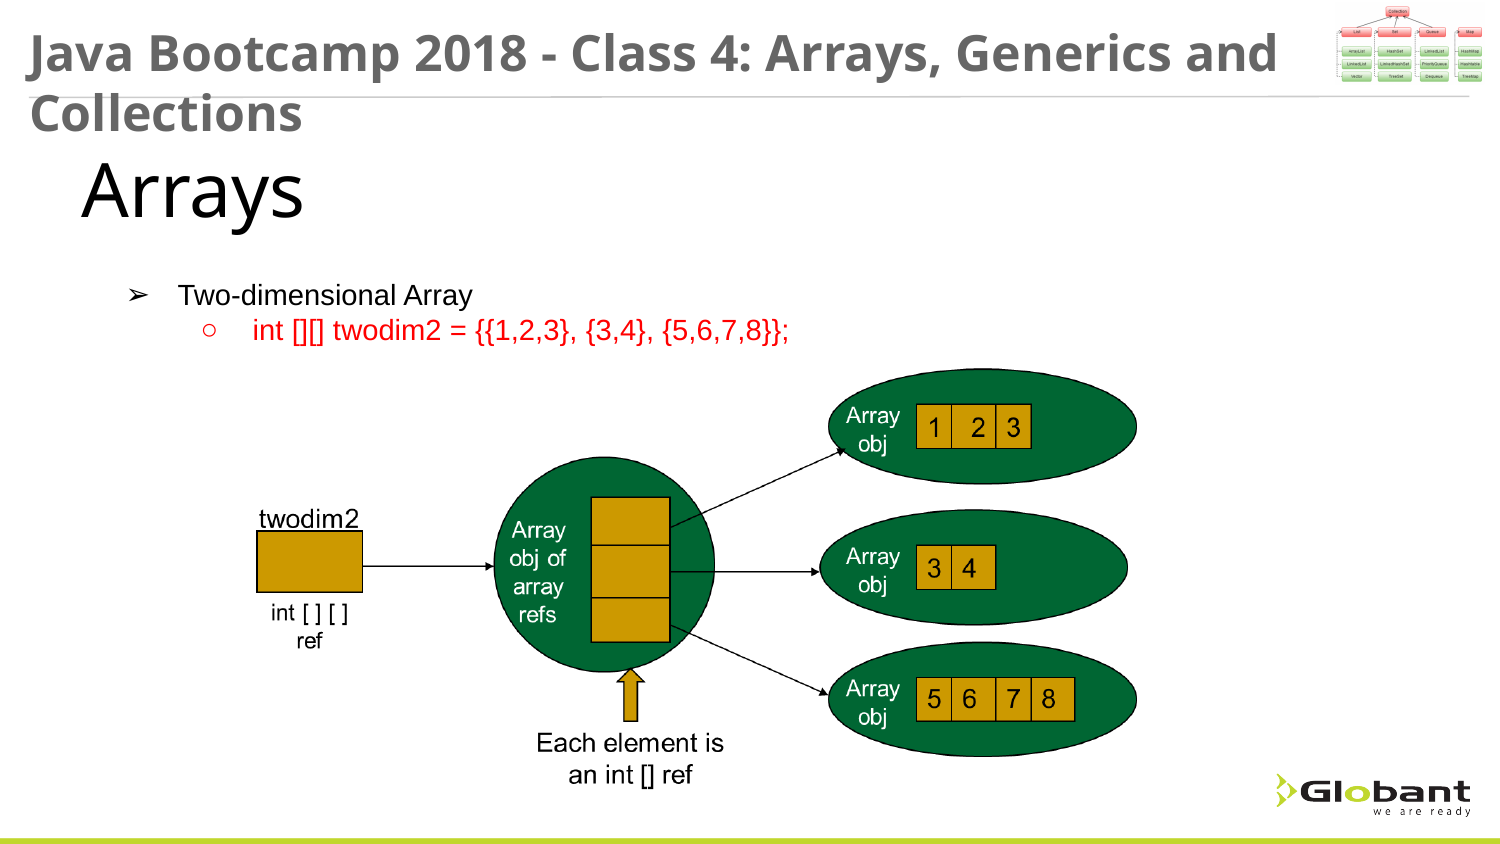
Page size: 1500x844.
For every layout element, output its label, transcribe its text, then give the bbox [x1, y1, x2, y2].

picture [0, 0, 1500, 844]
text_box Java Bootcamp 2018 - Class 4: Arrays, Generics and Collections [14, 6, 1329, 82]
text_box Two-dimensional Array int [][] twodim2 = {{1,2,3}, {3,4}, {5,6,7,8}}; [87, 244, 1043, 320]
text_box Arrays [66, 127, 692, 245]
